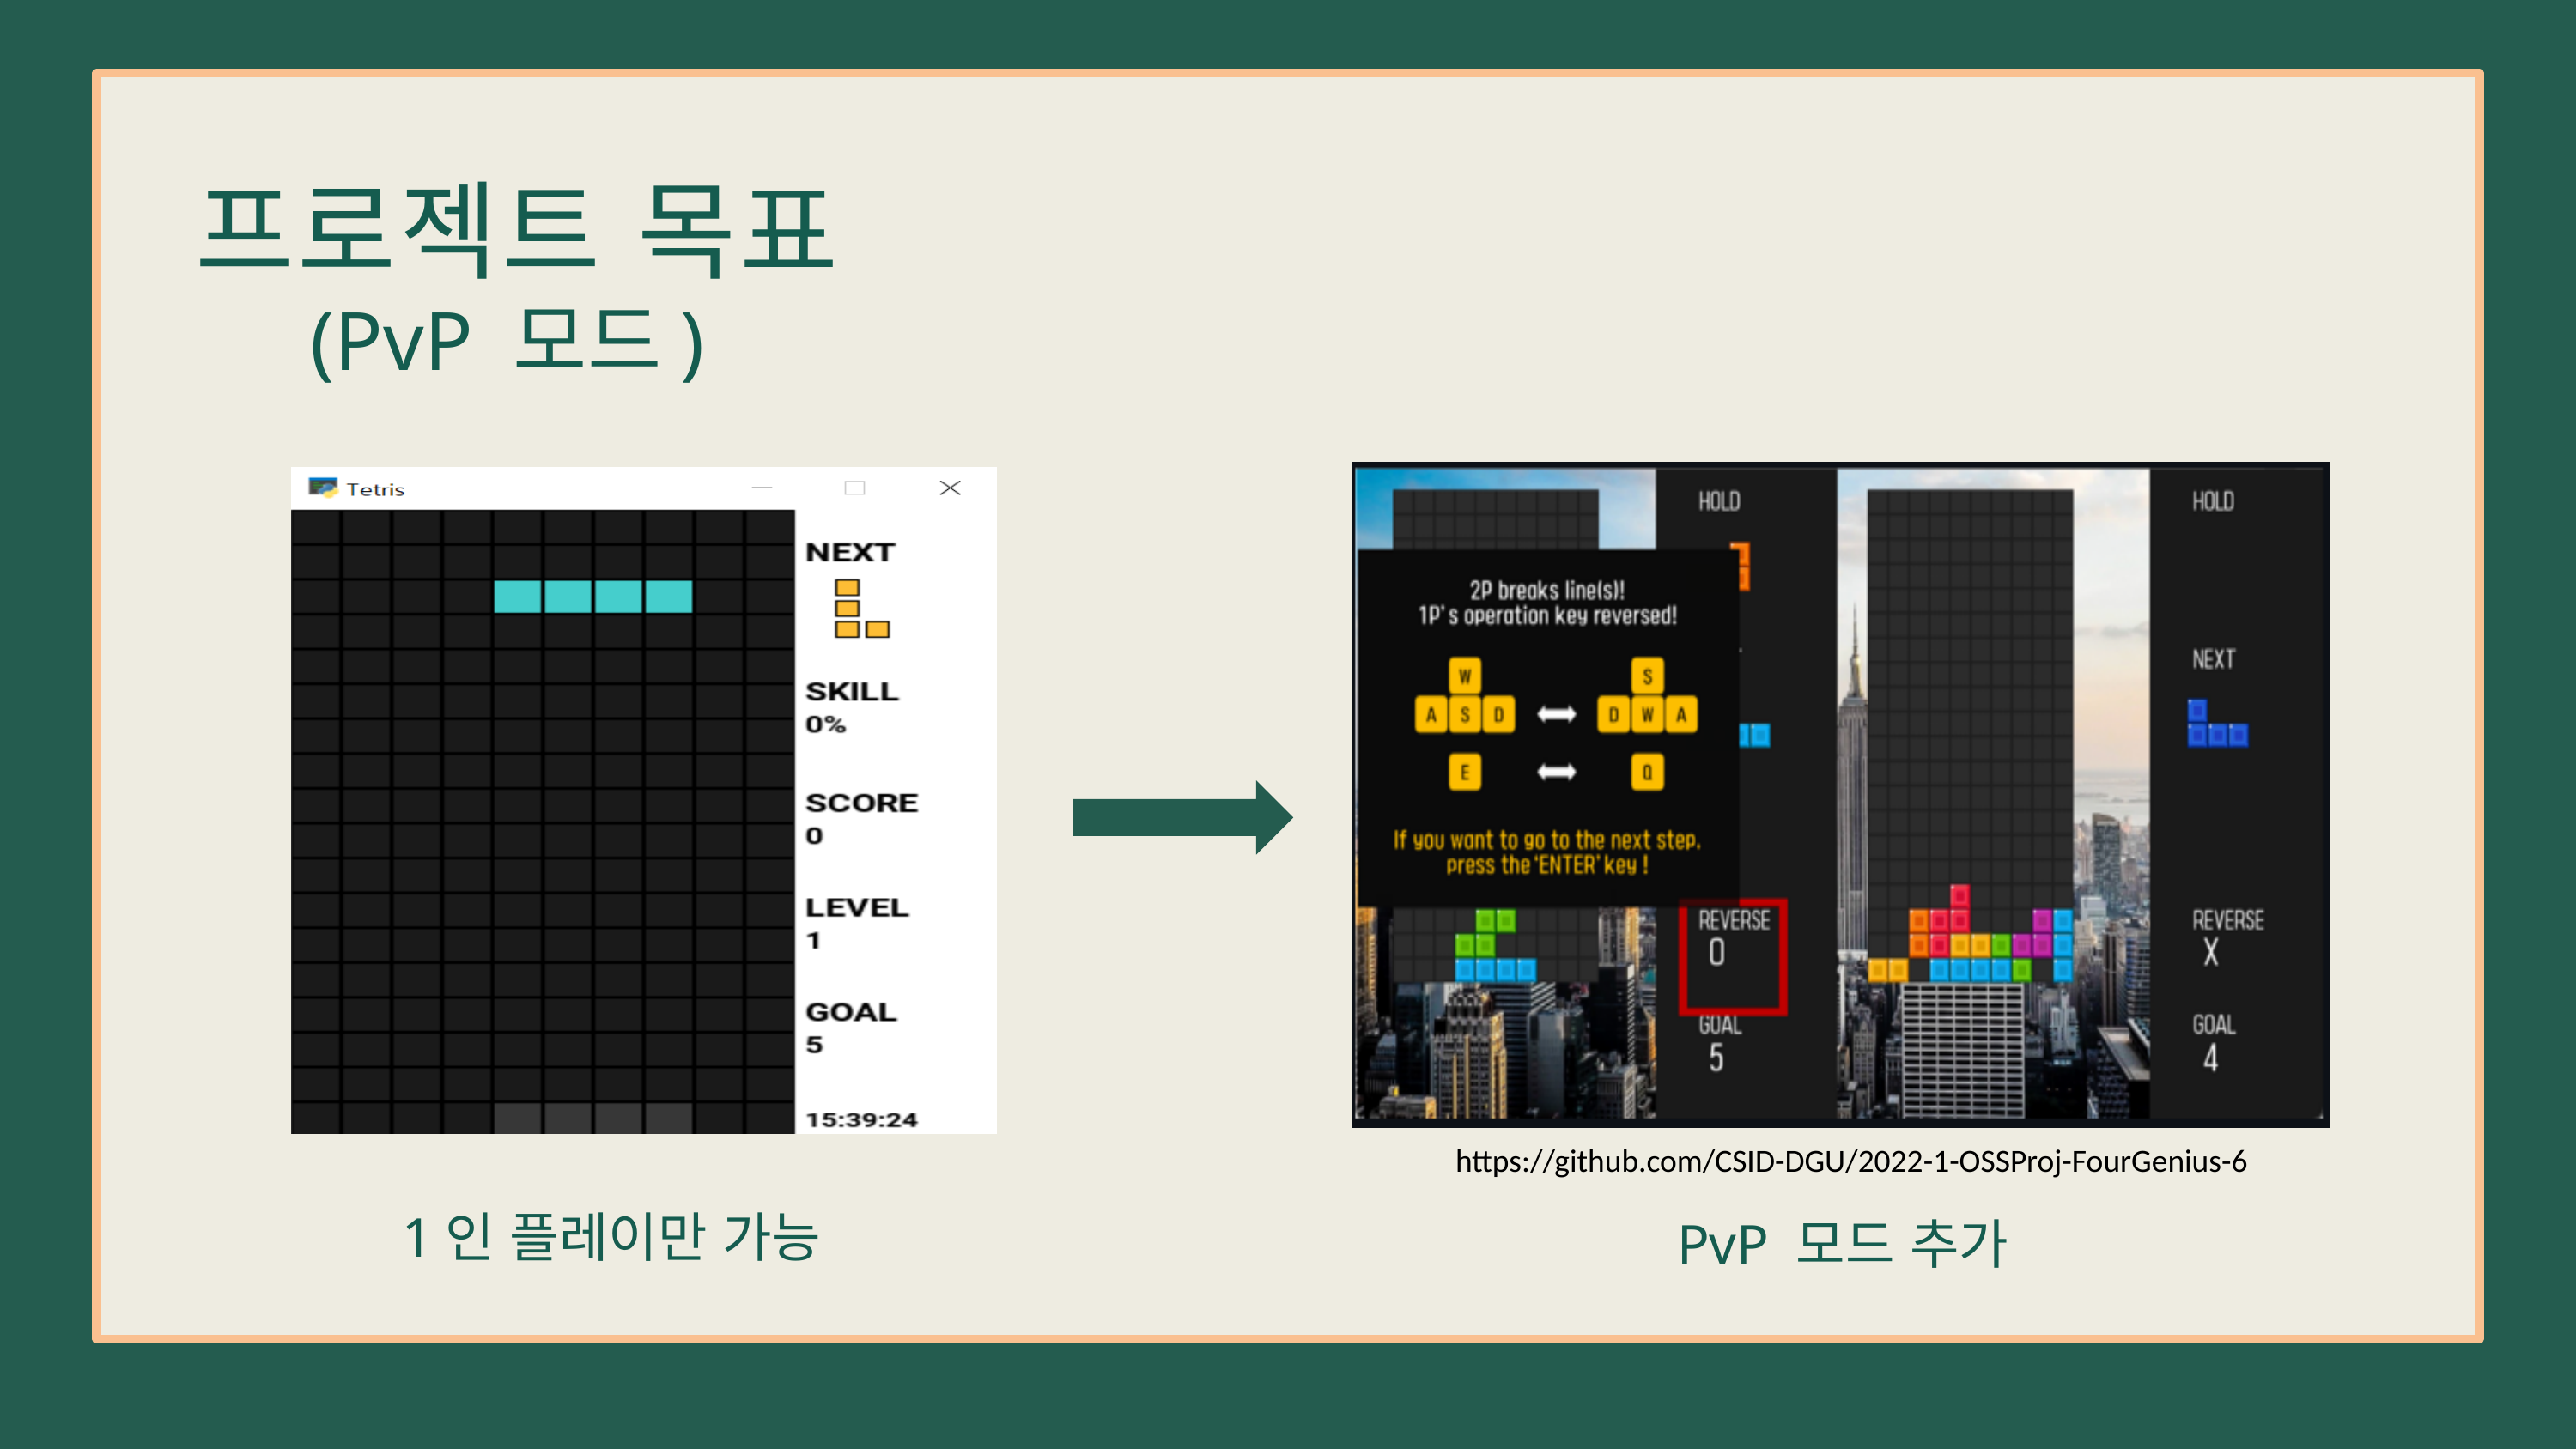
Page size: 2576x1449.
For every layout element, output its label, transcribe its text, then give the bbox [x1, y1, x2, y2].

picture [291, 467, 997, 1134]
text_box [1071, 779, 1296, 857]
text_box (PvP 모드) [268, 299, 748, 393]
text_box [94, 71, 2481, 1341]
text_box https://github.com/CSID-DGU/2022-1-OSSProj-FourGenius-6 [1443, 1135, 2262, 1185]
text_box 1인 플레이만 가능 [354, 1197, 870, 1275]
text_box PvP 모드 추가 [1609, 1203, 2076, 1282]
text_box 프로젝트 목표 [182, 156, 1746, 299]
picture [1352, 462, 2330, 1129]
